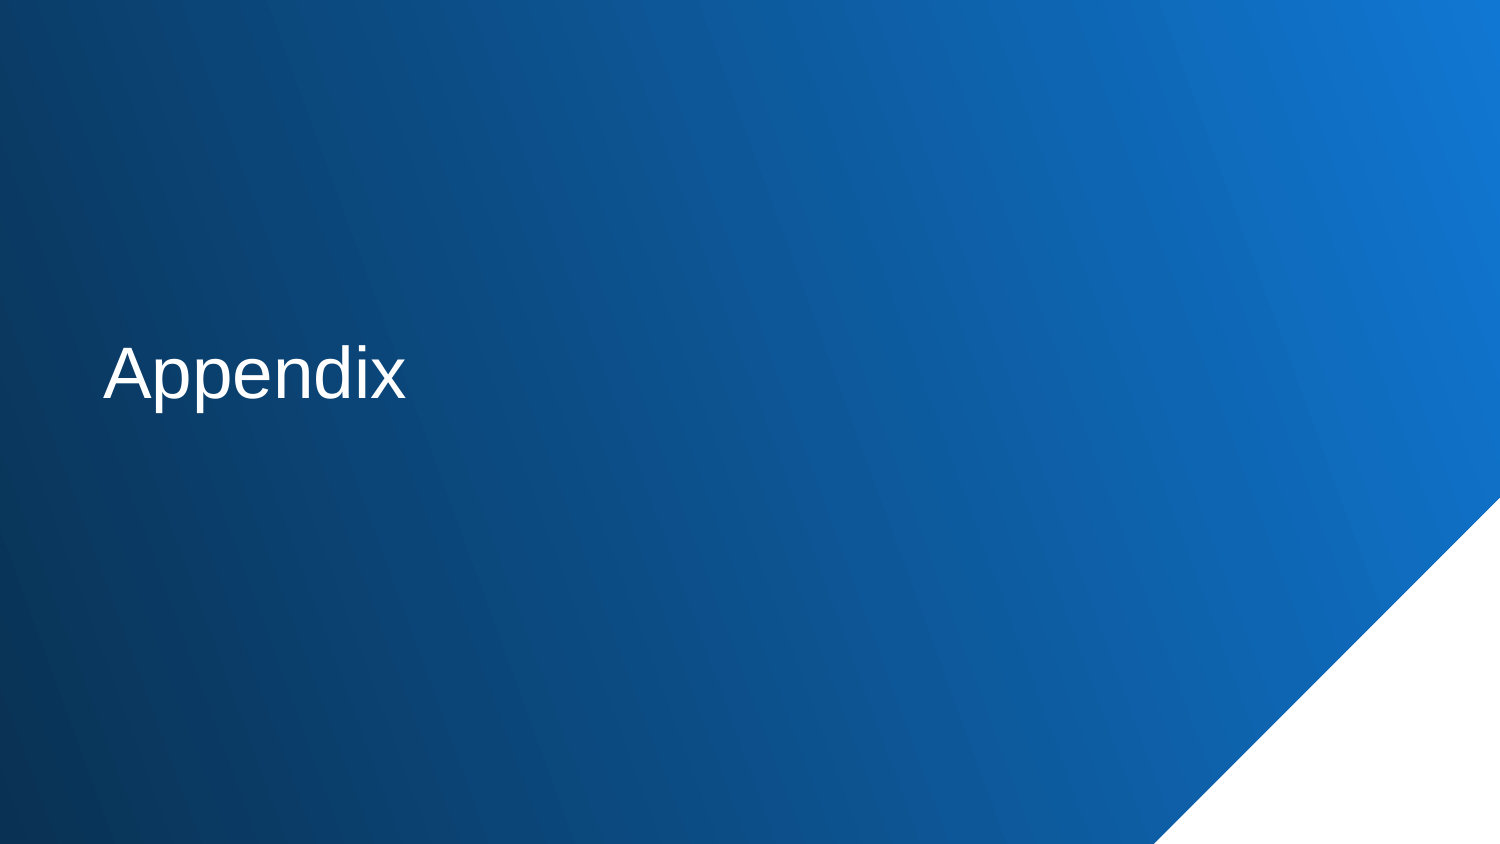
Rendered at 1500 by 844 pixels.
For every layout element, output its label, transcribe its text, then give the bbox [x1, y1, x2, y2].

text_box [0, 0, 1500, 844]
text_box Appendix [88, 310, 737, 429]
